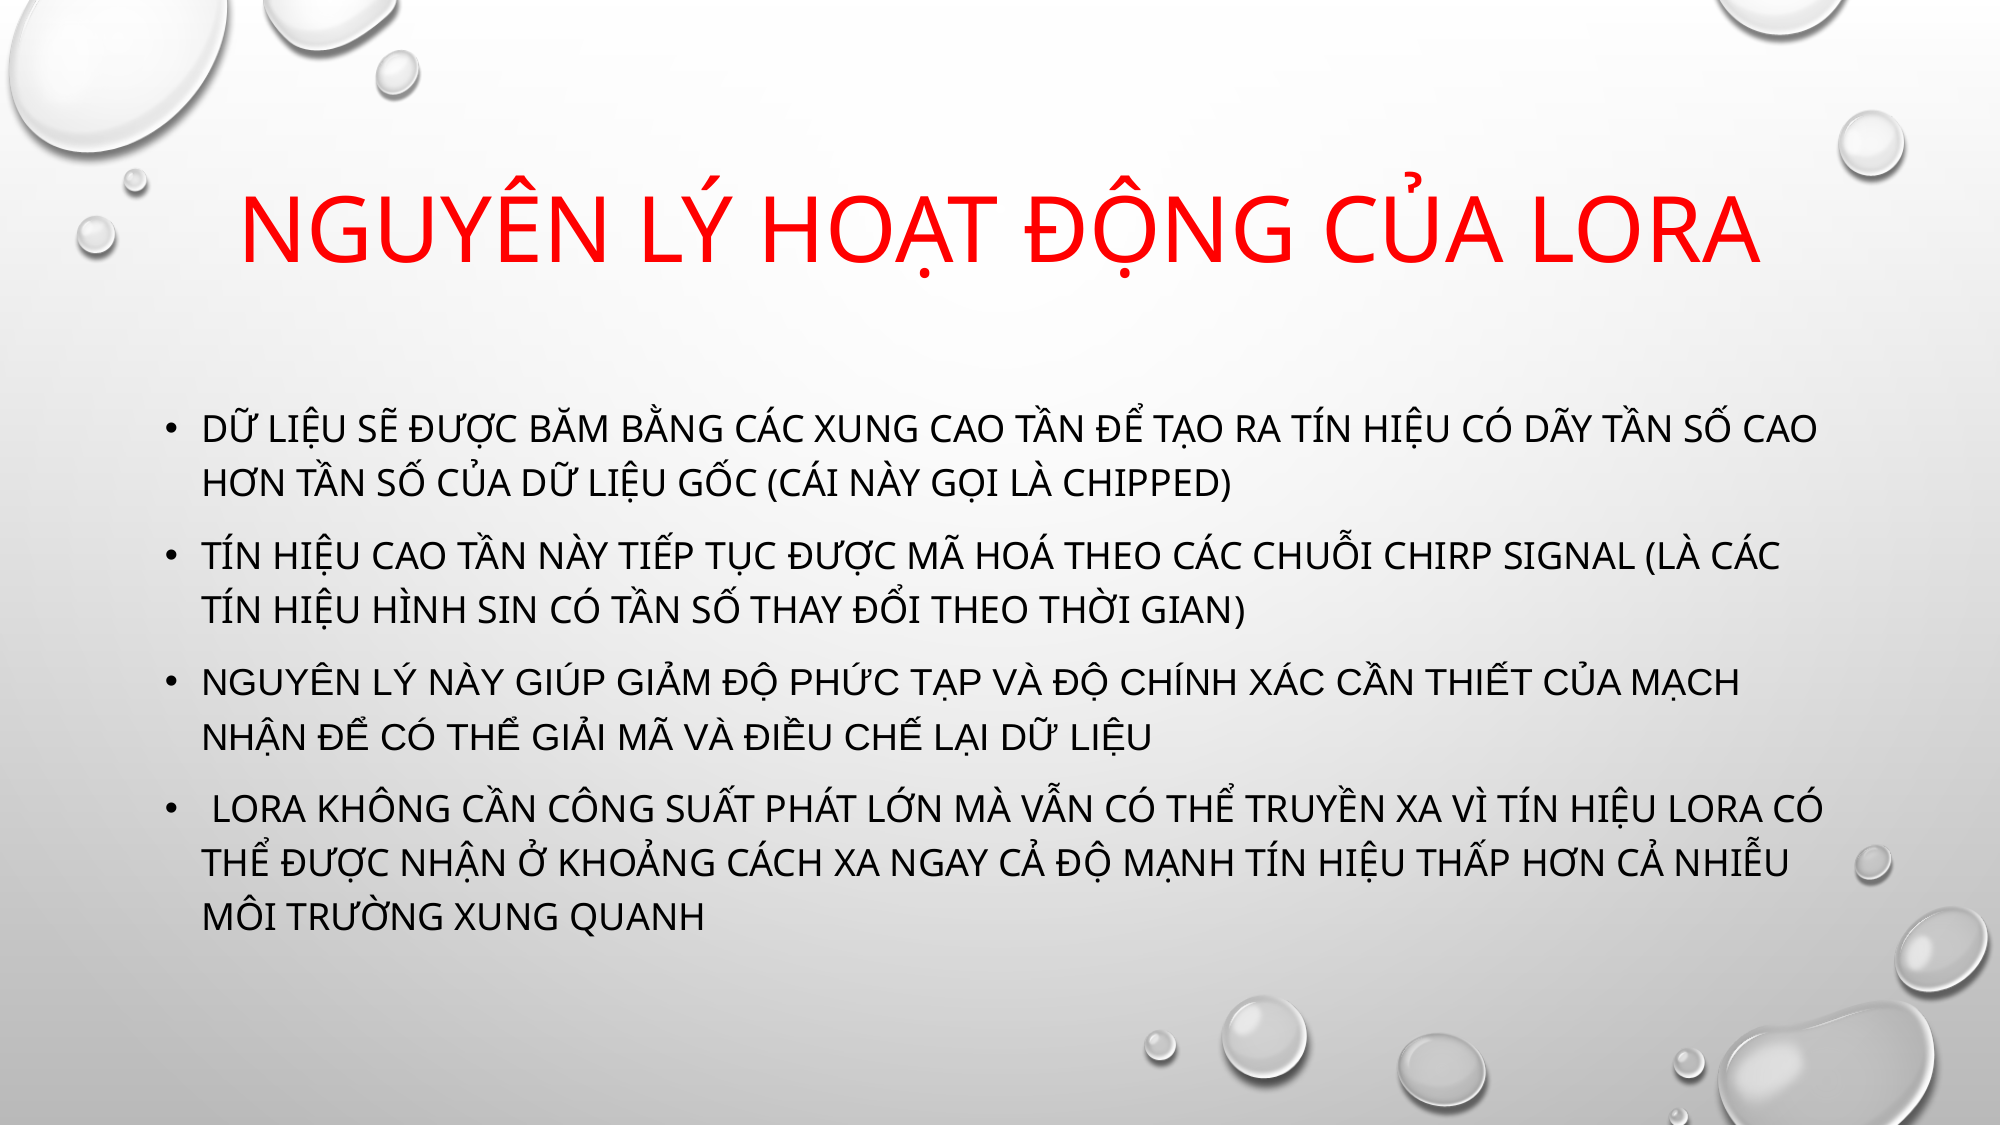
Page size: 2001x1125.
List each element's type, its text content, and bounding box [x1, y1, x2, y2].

picture [0, 0, 2000, 1125]
list dữ liệu sẽ được băm bằng các xung cao tần để tạo ra tín hiệu có dãy tần số cao hơn tần số của dữ liệu gốc (cái này gọi là chipped) tín hiệu cao tần này tiếp tục được mã hoá theo các chuỗi chirp signal (là các tín hiệu hình sin có tần số thay đổi theo thời gian) nguyên lý này giúp giảm độ phức tạp và độ chính xác cần thiết của mạch nhận để có thể giải mã và điều chế lại dữ liệu LoRa không cần công suất phát lớn mà vẫn có thể truyền xa vì tín hiệu Lora có thể được nhận ở khoảng cách xa ngay cả độ mạnh tín hiệu thấp hơn cả nhiễu môi trường xung quanh [149, 388, 1850, 950]
title Nguyên lý hoạt động của LoRa [149, 101, 1851, 364]
